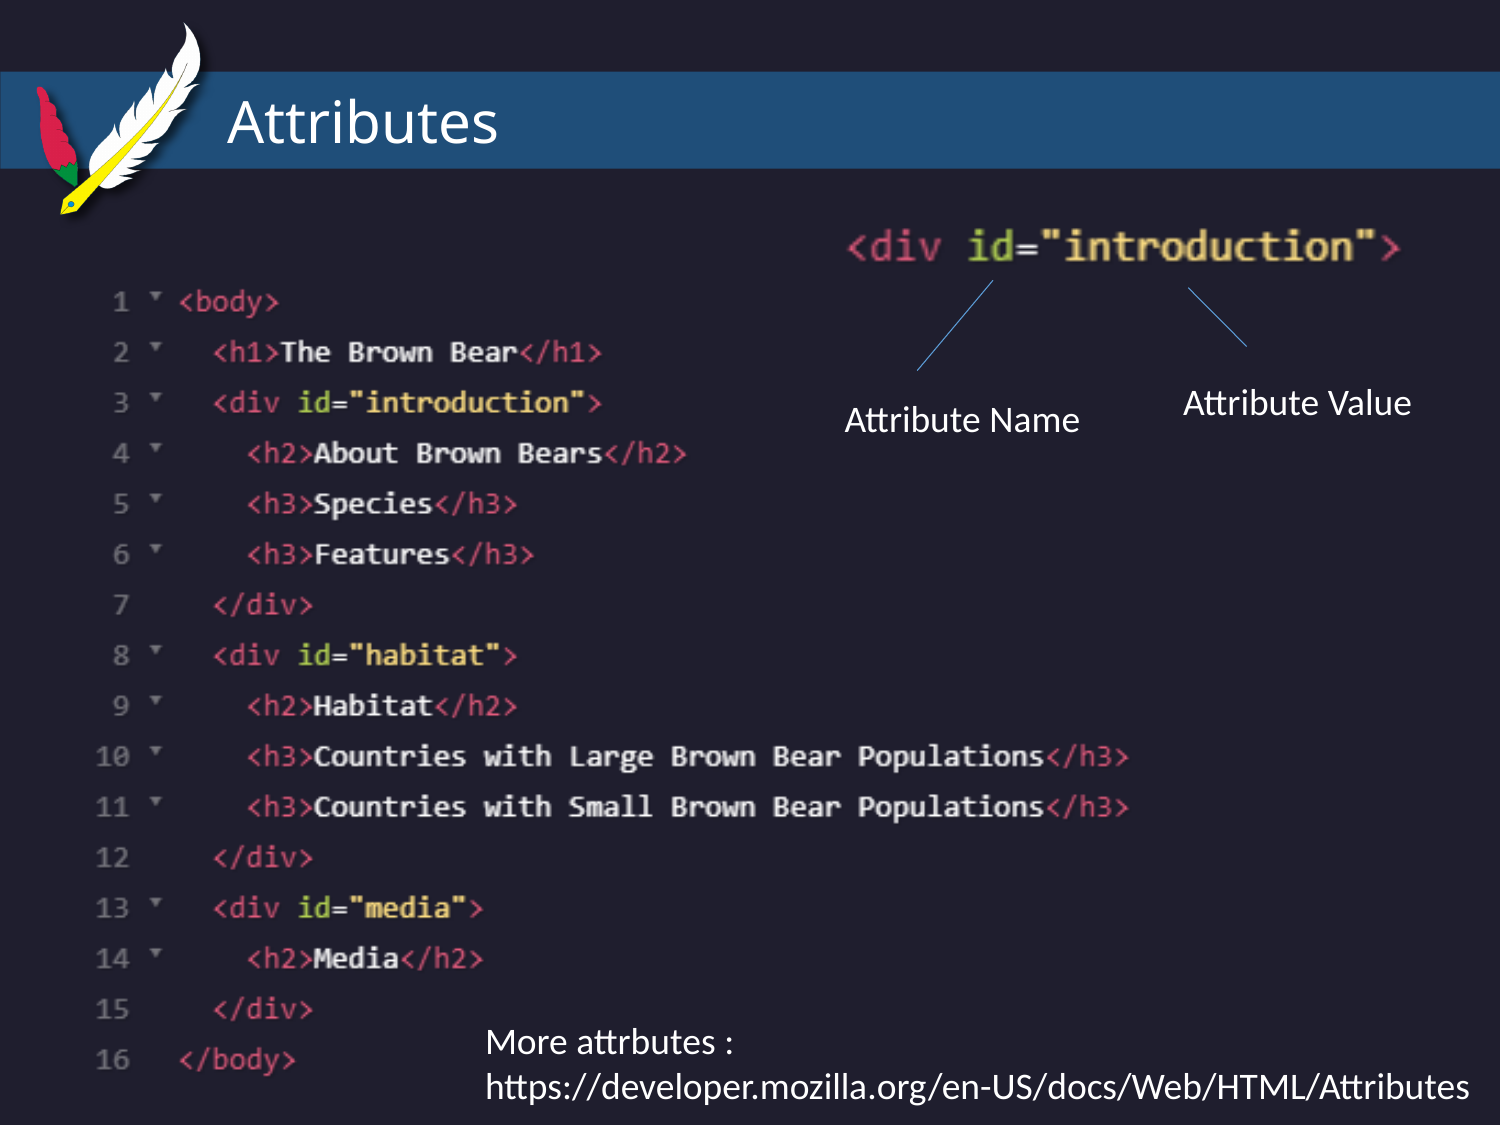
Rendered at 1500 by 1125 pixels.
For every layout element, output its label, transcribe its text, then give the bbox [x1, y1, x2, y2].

picture [829, 208, 1439, 287]
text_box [1188, 287, 1247, 347]
picture [1, 1, 242, 242]
text_box Attribute Value [1169, 370, 1428, 431]
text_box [917, 280, 993, 371]
title Attributes [212, 85, 1397, 156]
text_box More attrbutes : https://developer.mozilla.org/en-US/docs/Web/HTML/Attributes [470, 1009, 1494, 1115]
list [82, 268, 1169, 1094]
